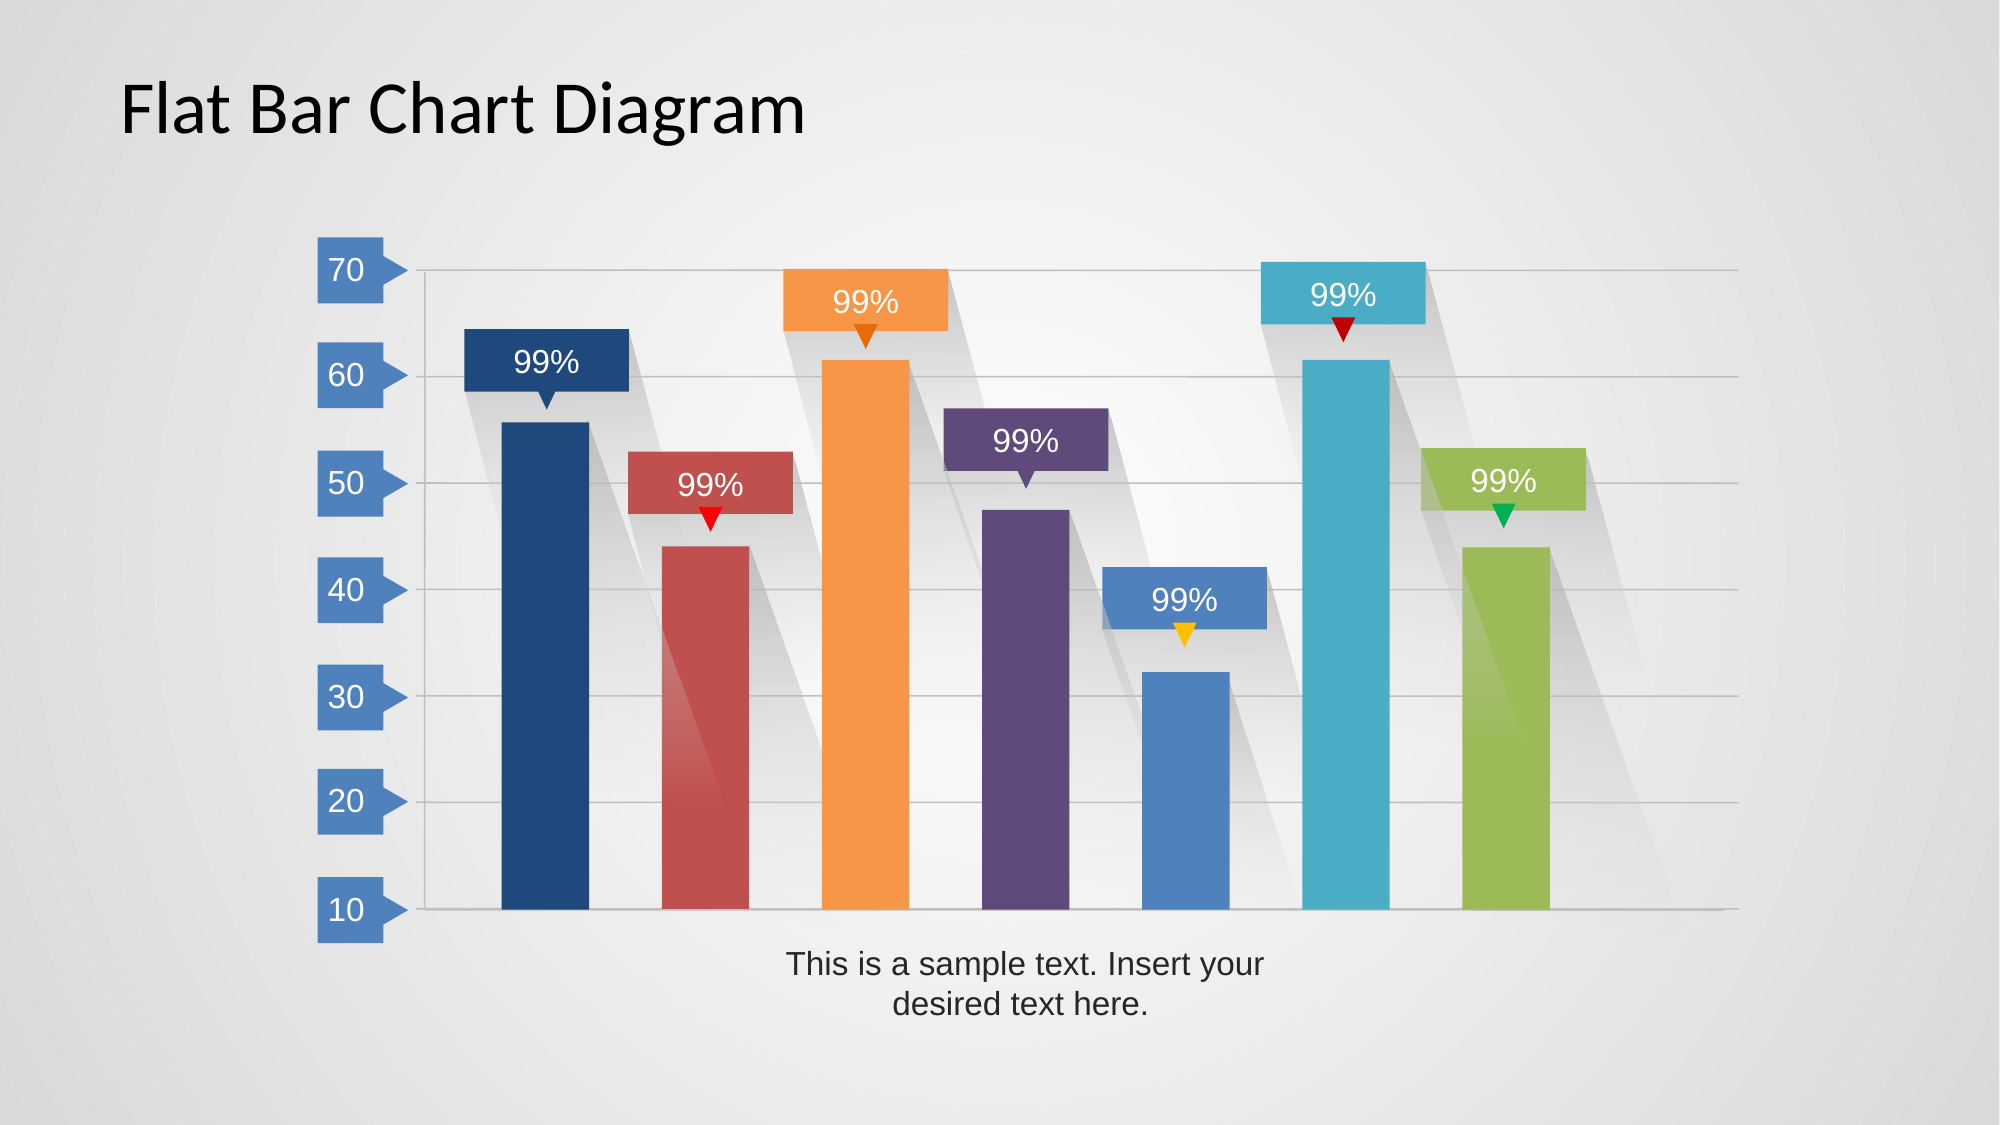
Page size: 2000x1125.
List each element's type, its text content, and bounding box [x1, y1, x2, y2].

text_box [311, 237, 1739, 1031]
title Flat Bar Chart Diagram [99, 45, 1900, 162]
